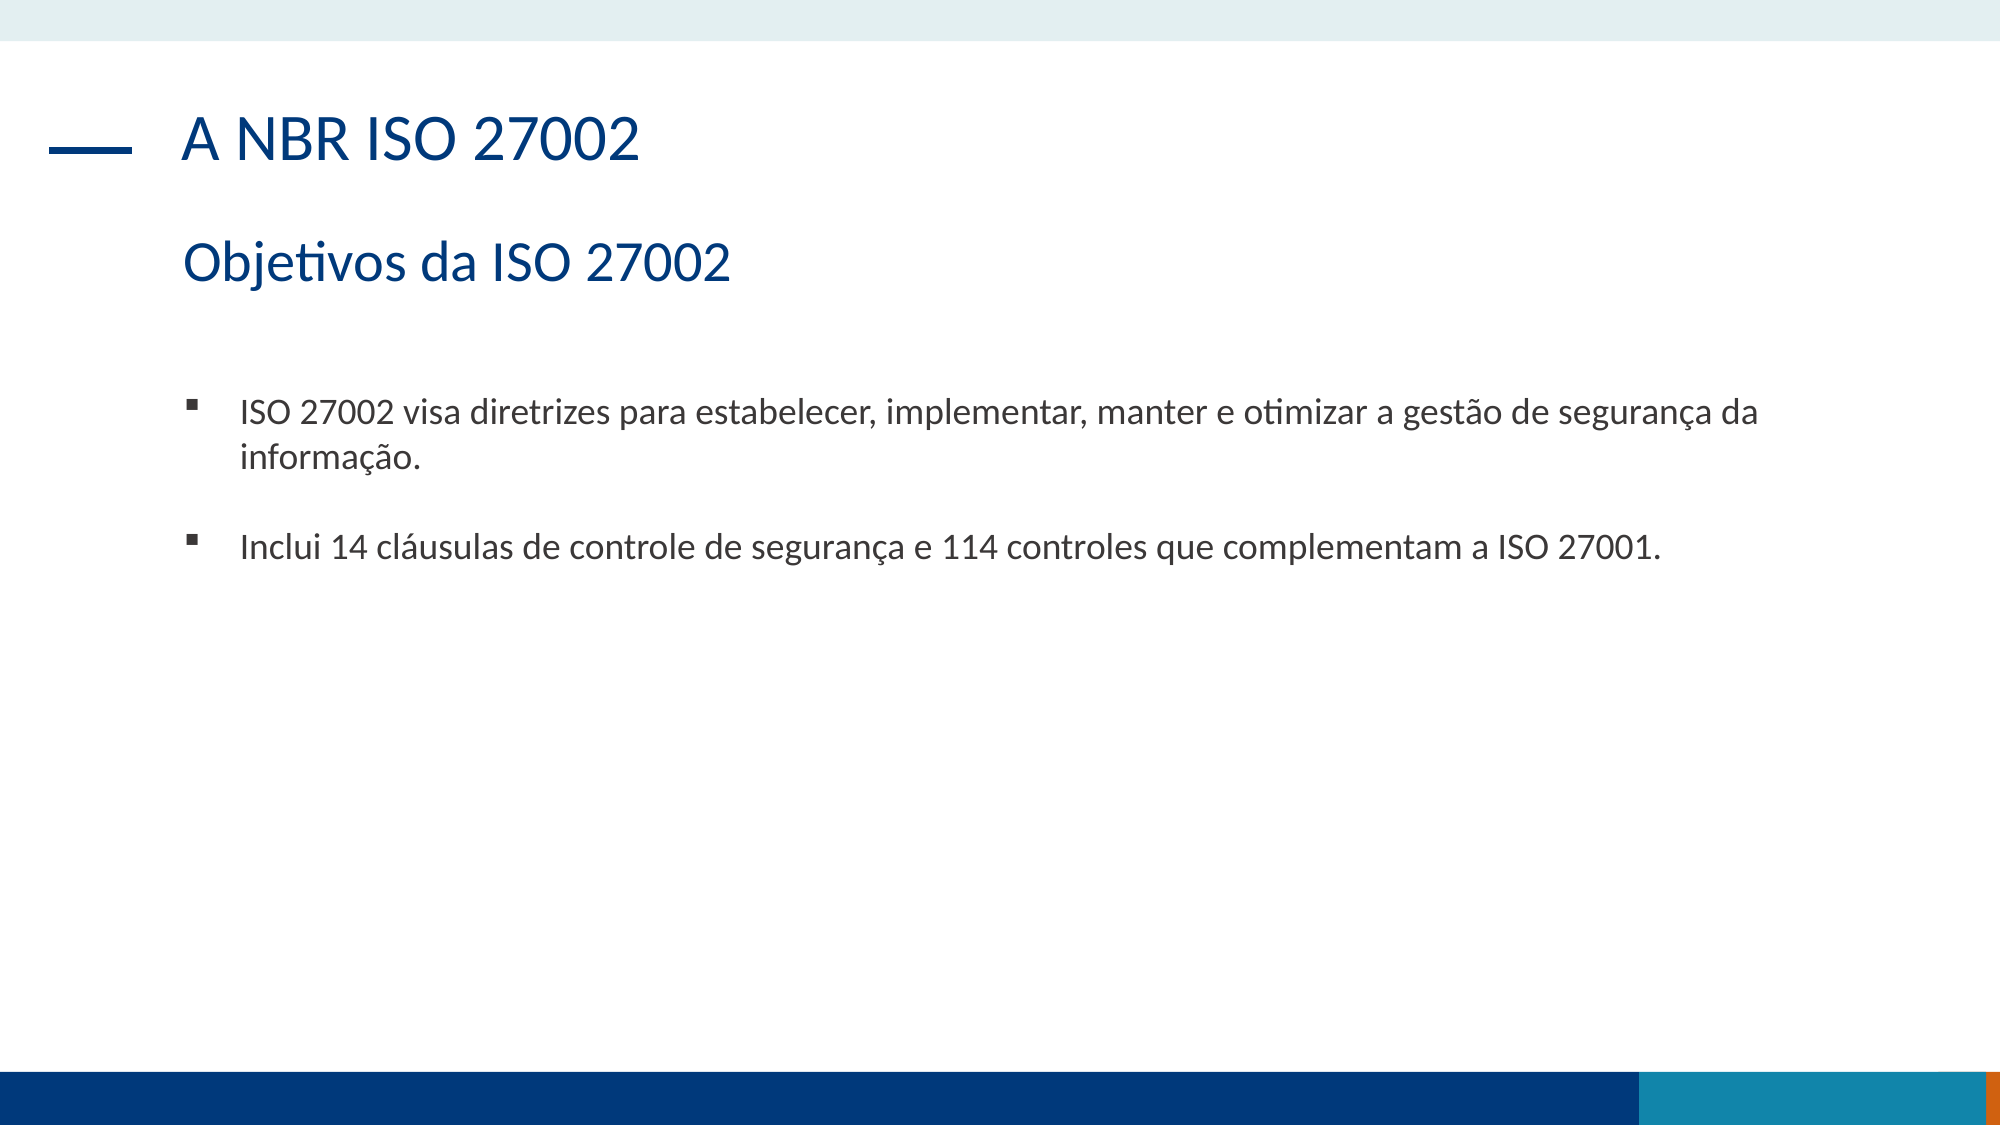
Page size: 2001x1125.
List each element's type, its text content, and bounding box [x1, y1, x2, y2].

list A NBR ISO 27002 [167, 95, 1833, 237]
text_box Objetivos da ISO 27002 [168, 223, 1833, 313]
text_box ISO 27002 visa diretrizes para estabelecer, implementar, manter e otimizar a gestão de segurança da informação. Inclui 14 cláusulas de controle de segurança e 114 controles que complementam a ISO 27001. [168, 379, 1833, 575]
